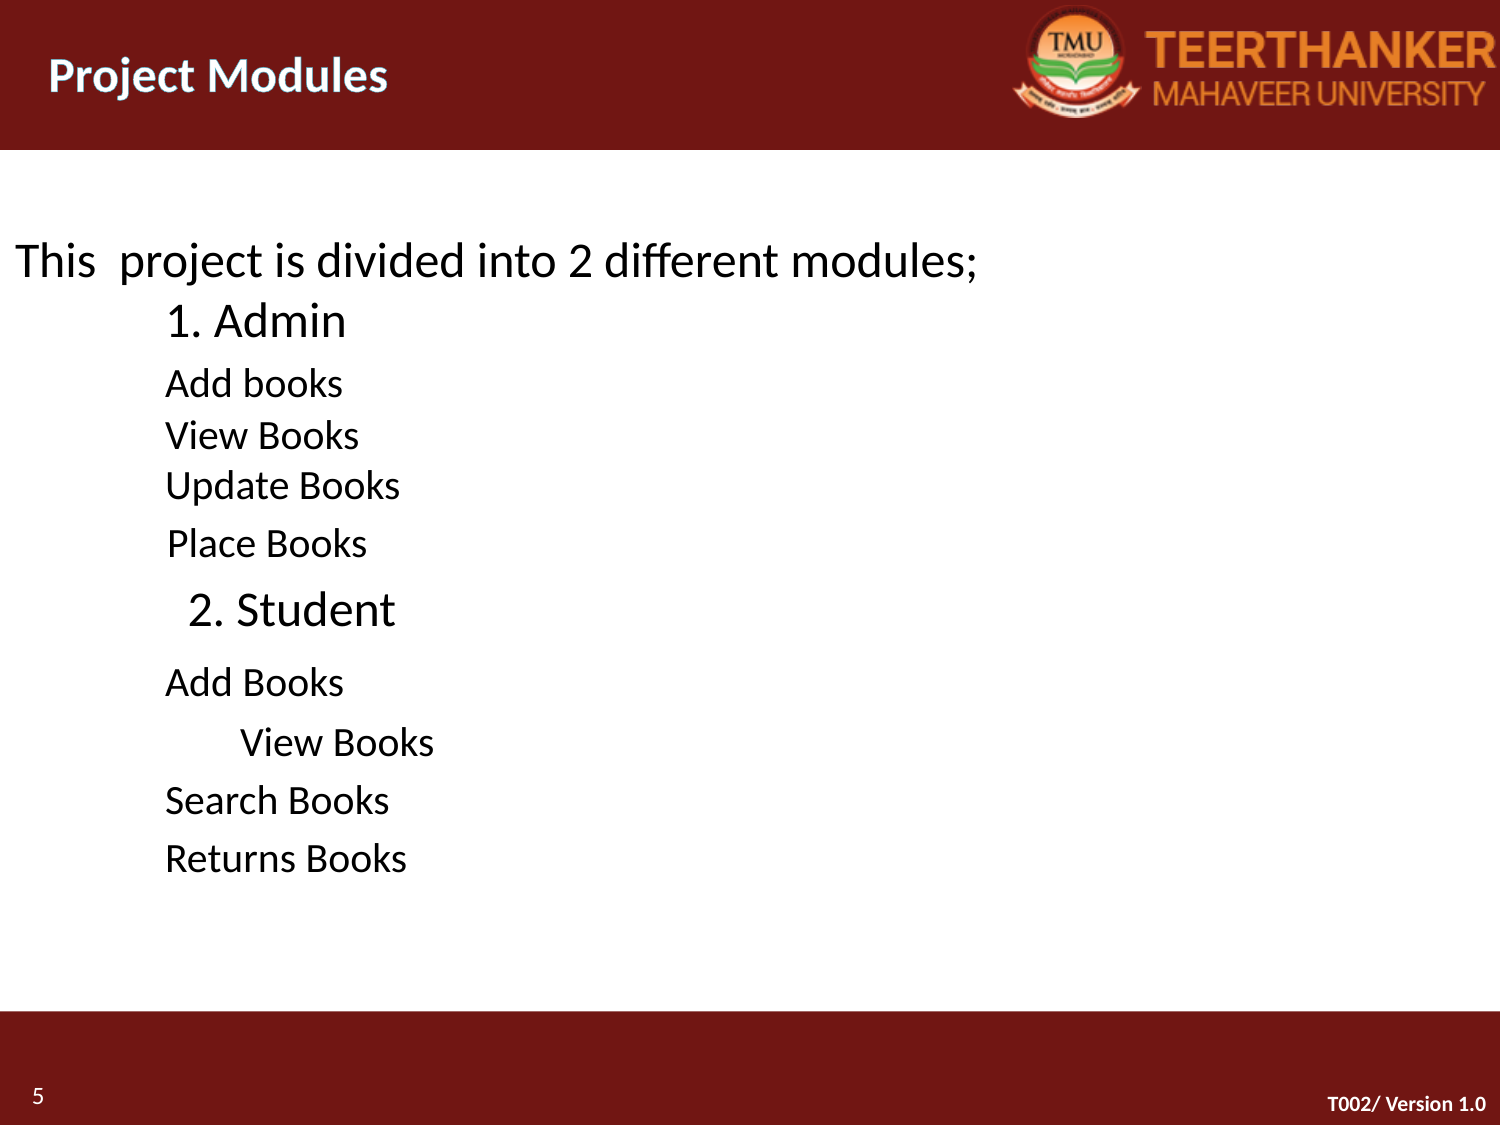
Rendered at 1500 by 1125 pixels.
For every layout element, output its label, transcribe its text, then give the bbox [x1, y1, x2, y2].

text_box 5 [0, 1065, 77, 1125]
list This project is divided into 2 different modules; 1. Admin Add books View Books Update Books Place Books 2. Student Add Books View Books Search Books Returns Books [0, 150, 1500, 1011]
text_box [0, 1011, 1500, 1125]
text_box Project Modules [0, 34, 972, 110]
picture [1012, 5, 1498, 119]
text_box [0, 0, 1500, 150]
text_box T002/ Version 1.0 [1312, 1081, 1500, 1123]
